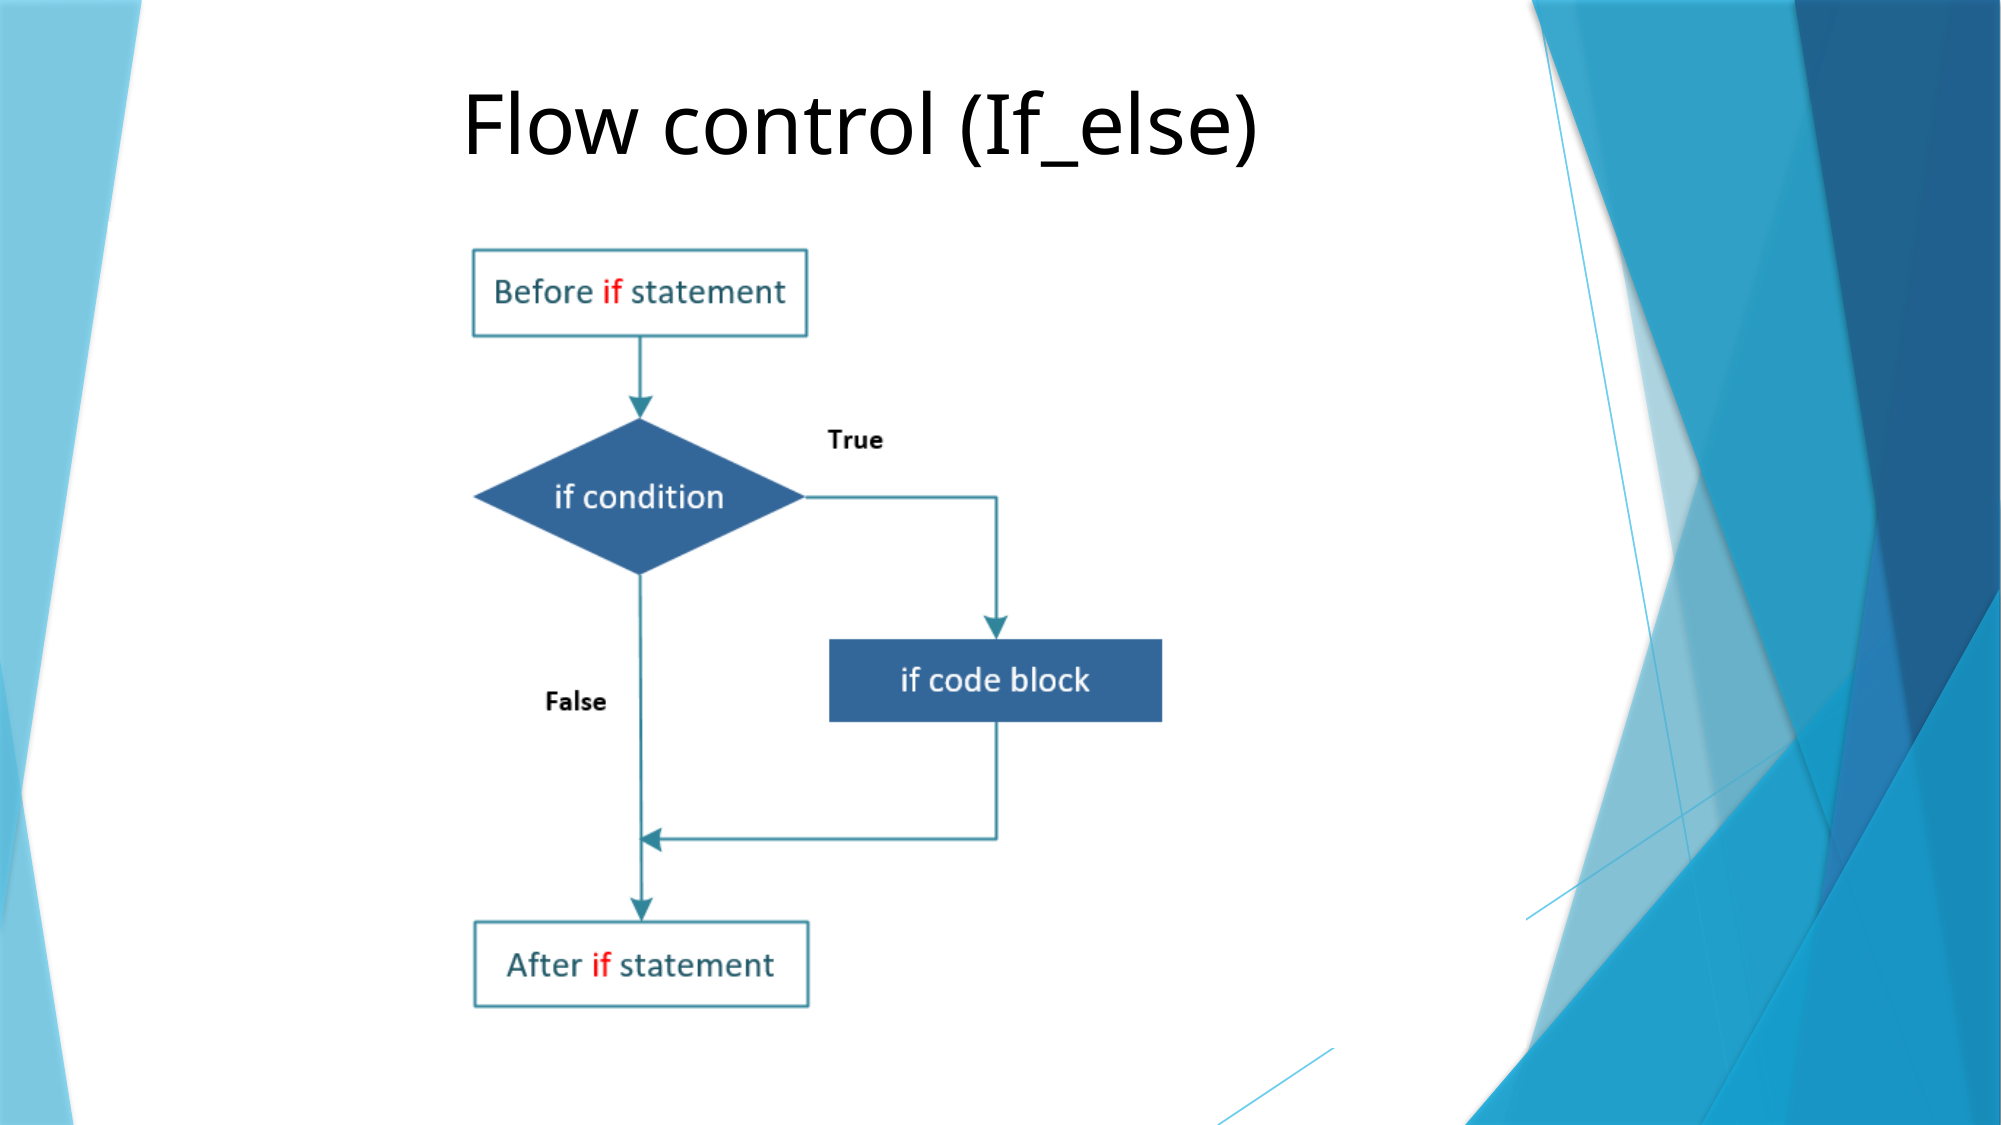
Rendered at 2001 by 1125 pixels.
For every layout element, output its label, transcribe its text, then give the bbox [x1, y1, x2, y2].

text_box Flow control (If_else) [128, 47, 1539, 179]
picture [108, 221, 1526, 1049]
